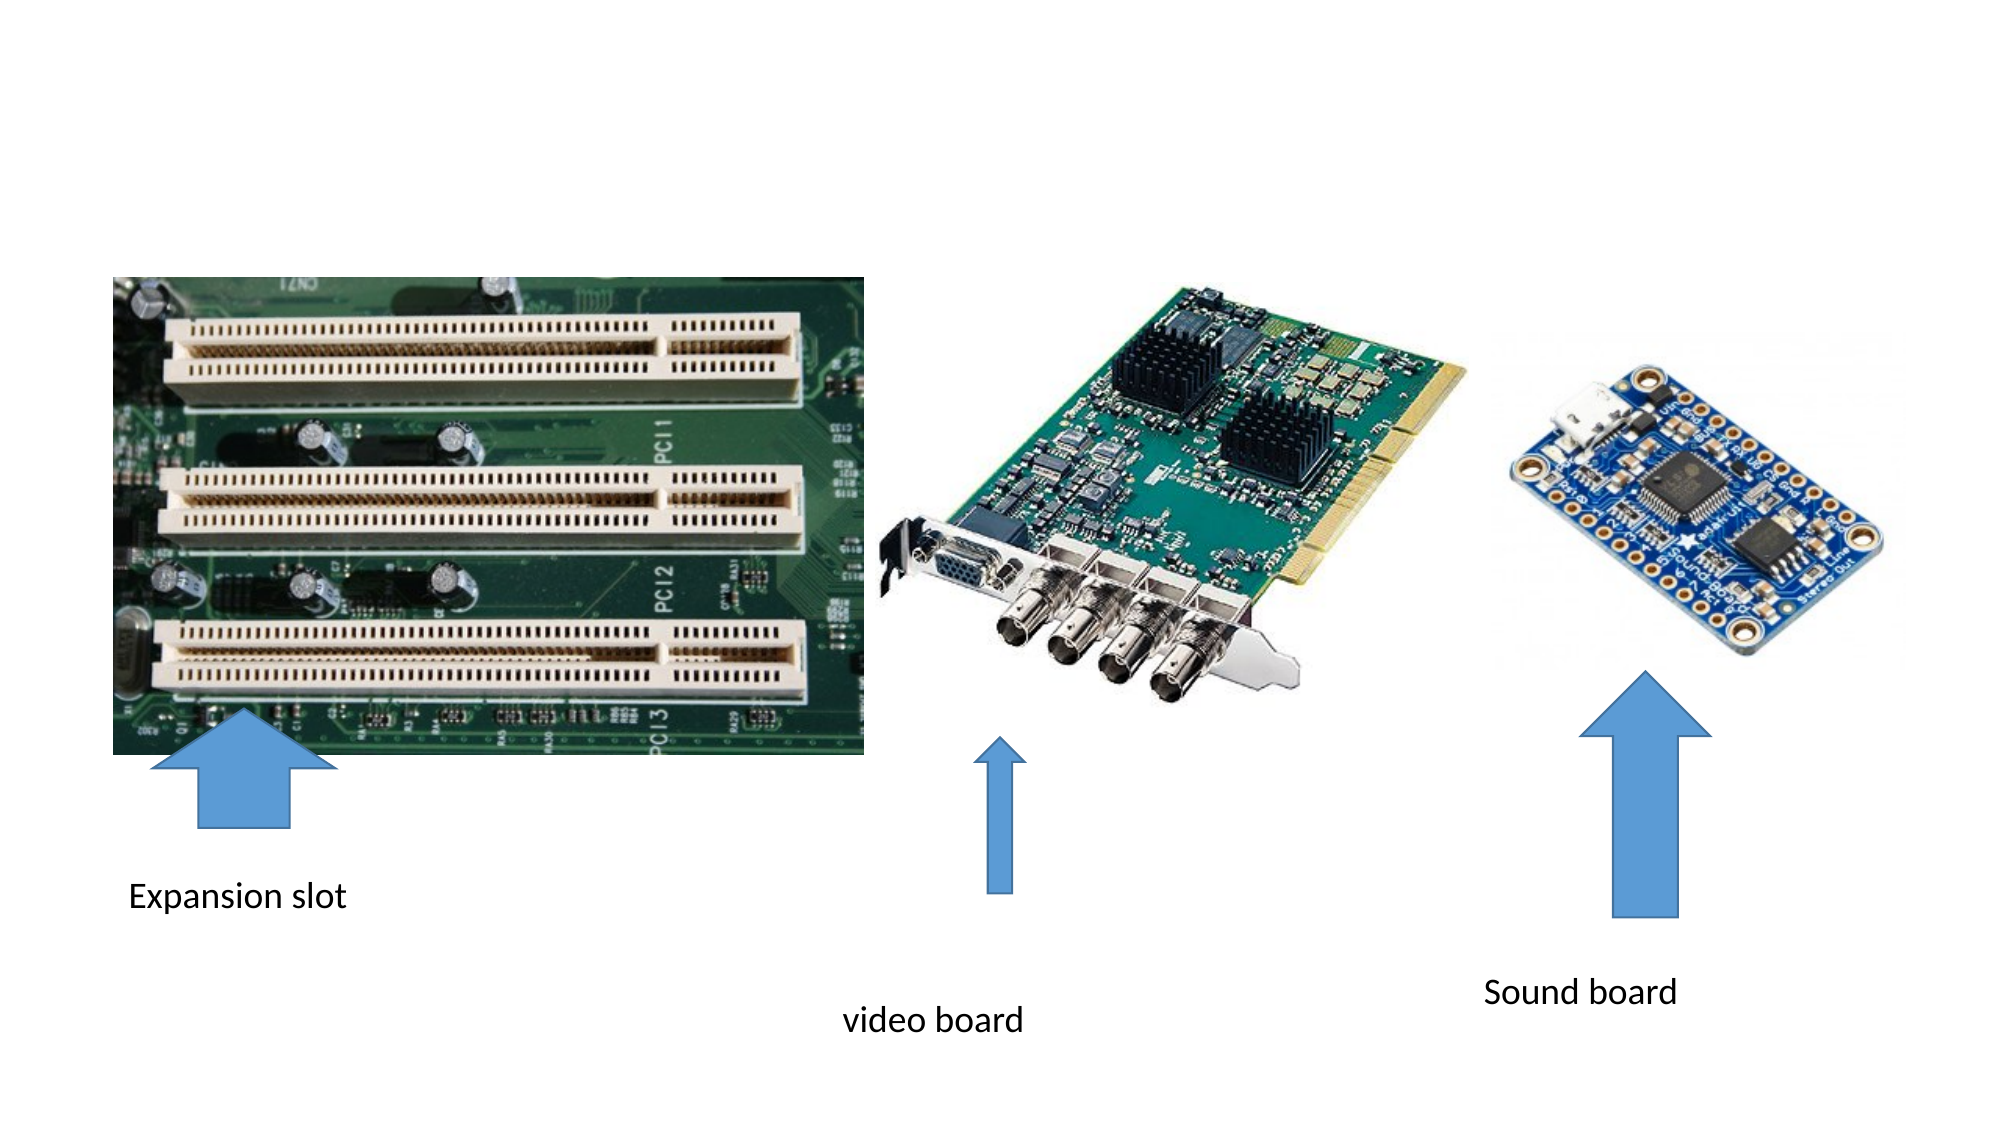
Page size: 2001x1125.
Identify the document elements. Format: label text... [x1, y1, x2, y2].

text_box [1578, 709, 1713, 919]
text_box [149, 755, 339, 829]
picture [875, 282, 1469, 709]
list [113, 277, 864, 755]
text_box Expansion slot [113, 863, 398, 923]
text_box video board [828, 987, 1243, 1047]
picture [1491, 294, 1906, 709]
text_box [973, 735, 1027, 895]
text_box Sound board [1468, 959, 1863, 1020]
